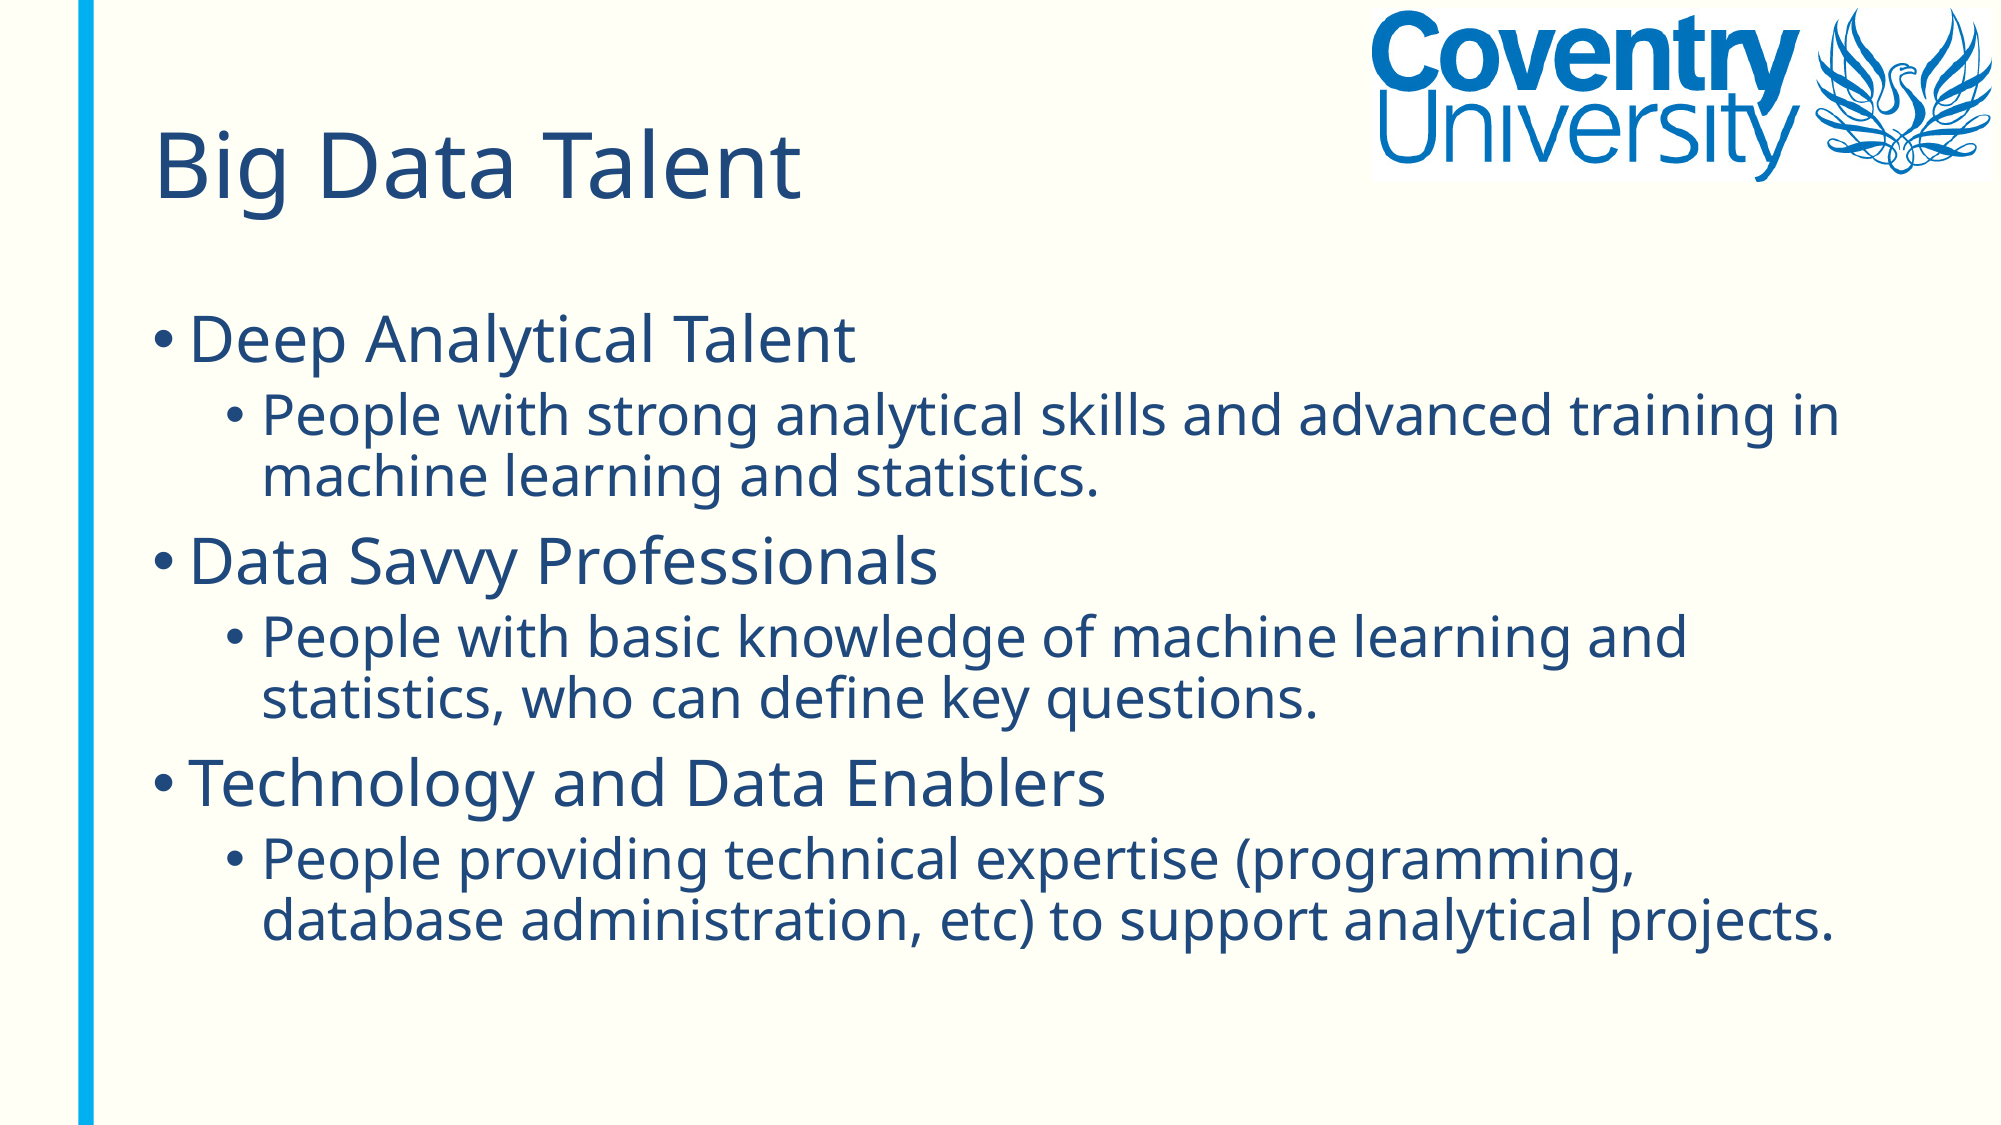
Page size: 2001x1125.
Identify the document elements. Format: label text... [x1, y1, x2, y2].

title Big Data Talent [137, 59, 1863, 278]
list Deep Analytical Talent People with strong analytical skills and advanced training in machine learning and statistics. Data Savvy Professionals People with basic knowledge of machine learning and statistics, who can define key questions. Technology and Data Enablers People providing technical expertise (programming, database administration, etc) to support analytical projects. [137, 299, 1863, 1014]
picture [1372, 8, 1992, 182]
